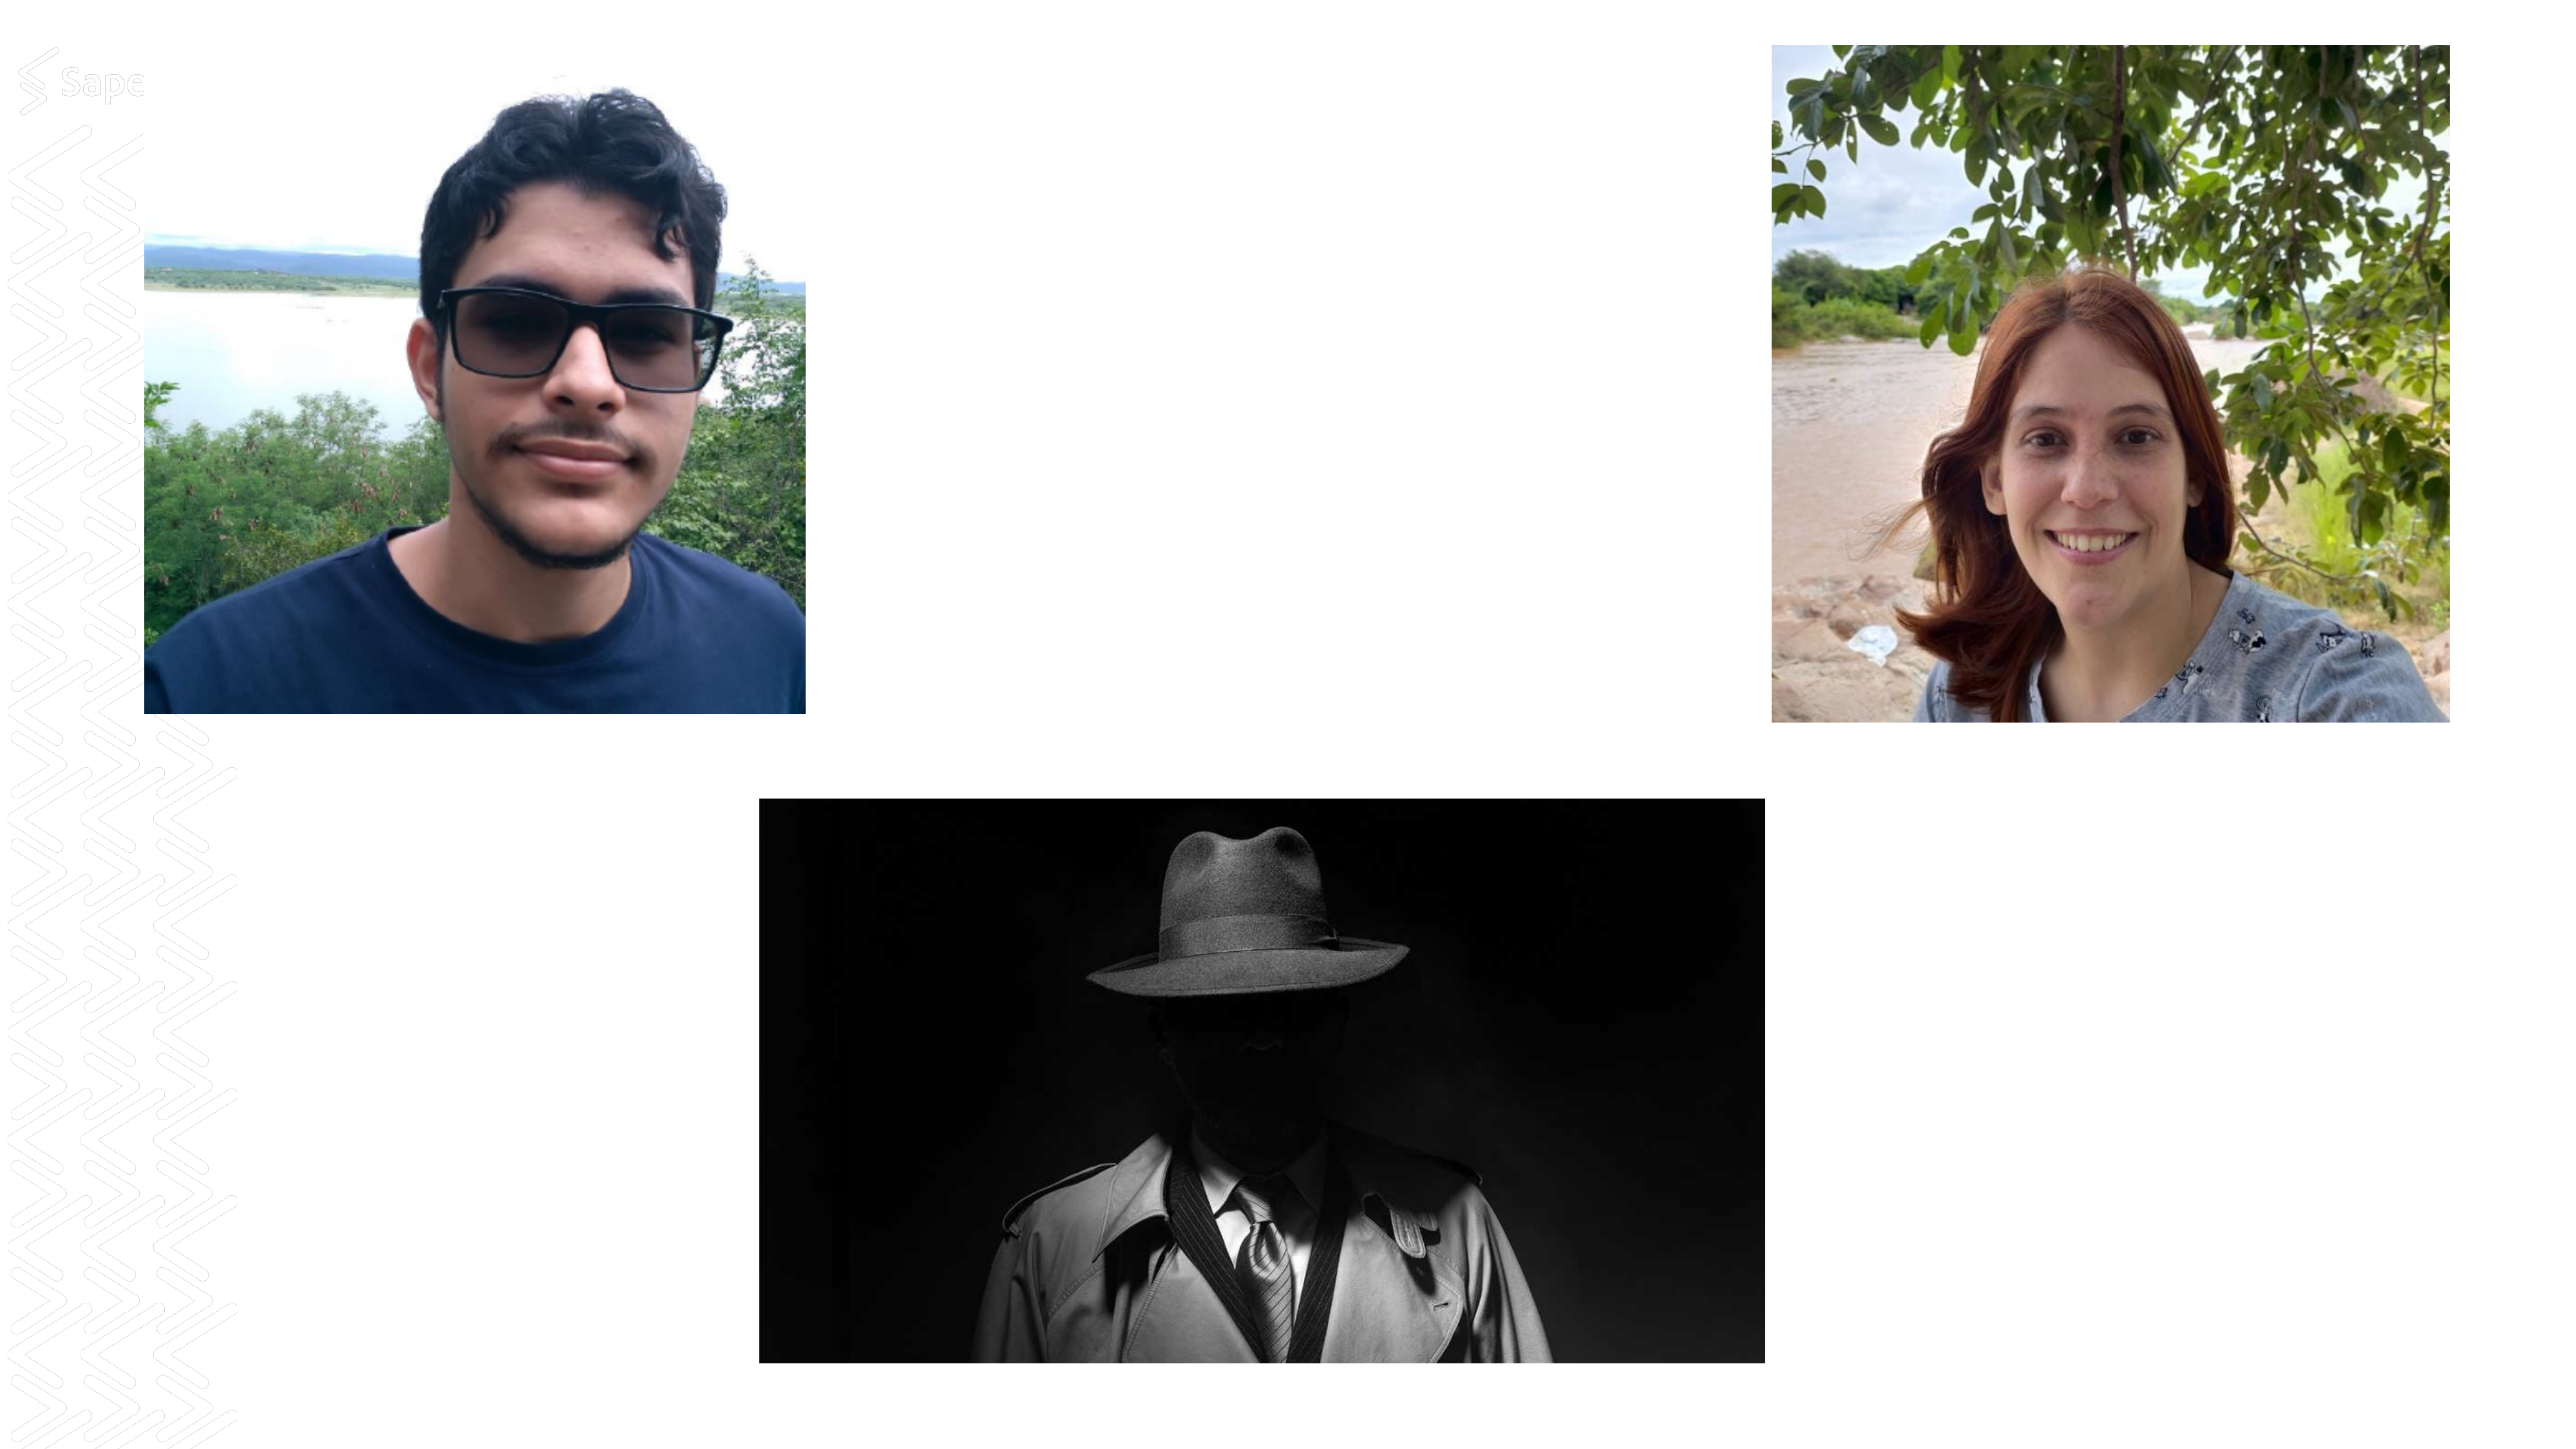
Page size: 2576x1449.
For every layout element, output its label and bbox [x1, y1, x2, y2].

picture [759, 798, 1765, 1364]
picture [7, 45, 806, 1449]
picture [1772, 45, 2450, 723]
